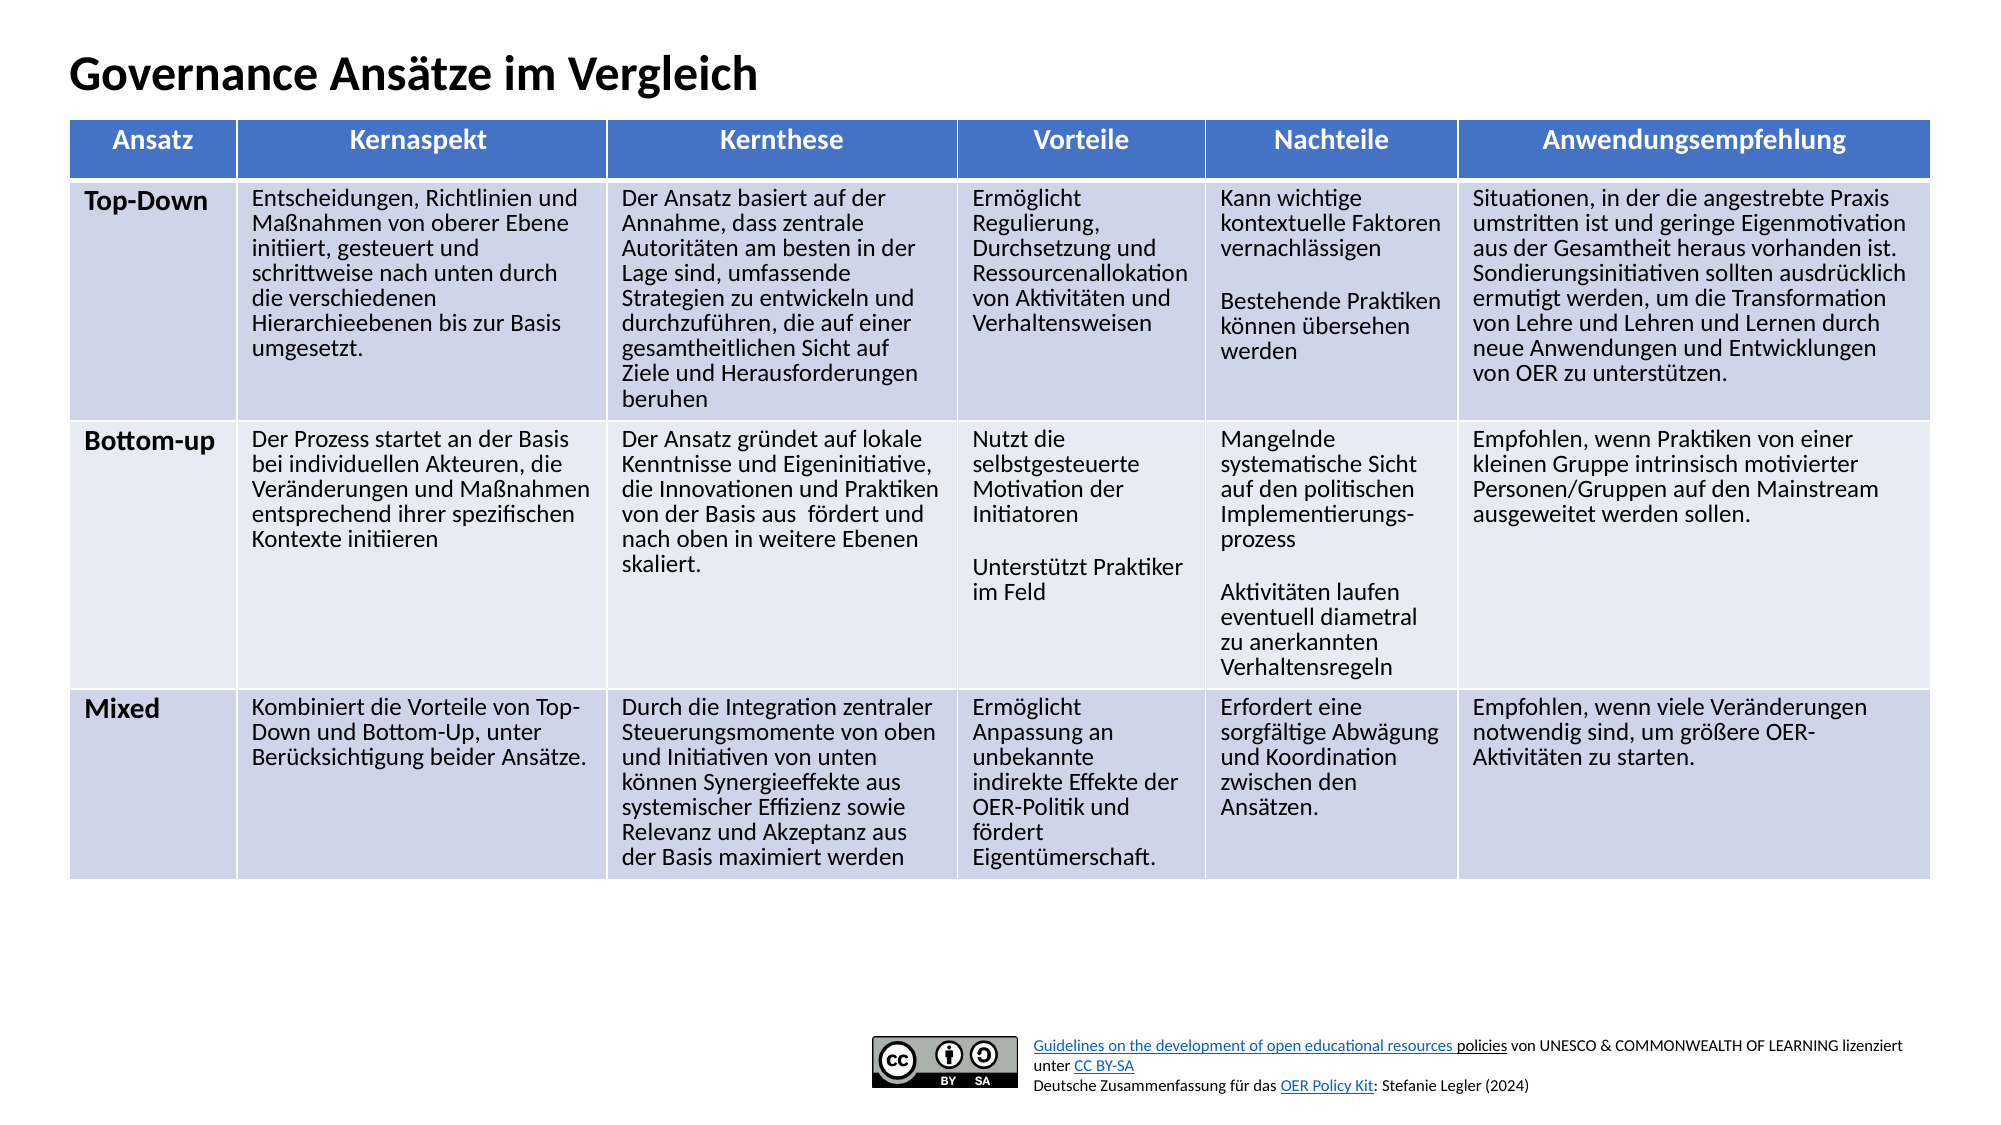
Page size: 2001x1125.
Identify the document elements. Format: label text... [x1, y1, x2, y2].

table_header Nachteile [1206, 120, 1457, 178]
table_header Kernthese [608, 120, 957, 178]
table_cell Mixed [70, 690, 236, 879]
table_cell Kombiniert die Vorteile von Top-Down und Bottom-Up, unter Berücksichtigung beider Ansätze. [238, 690, 606, 879]
table_cell Situationen, in der die angestrebte Praxis umstritten ist und geringe Eigenmotivation aus der Gesamtheit heraus vorhanden ist. Sondierungsinitiativen sollten ausdrücklich ermutigt werden, um die Transformation von Lehre und Lehren und Lernen durch neue Anwendungen und Entwicklungen von OER zu unterstützen. [1459, 183, 1930, 420]
table_header Vorteile [958, 120, 1205, 178]
text_box Governance Ansätze im Vergleich [54, 32, 1085, 108]
table_cell Bottom-up [70, 422, 236, 688]
table_cell Empfohlen, wenn Praktiken von einer kleinen Gruppe intrinsisch motivierter Personen/Gruppen auf den Mainstream ausgeweitet werden sollen. [1459, 422, 1930, 688]
table_header Anwendungsempfehlung [1459, 120, 1930, 178]
table_header Ansatz [70, 120, 236, 178]
table_cell Erfordert eine sorgfältige Abwägung und Koordination zwischen den Ansätzen. [1206, 690, 1457, 879]
table_cell Empfohlen, wenn viele Veränderungen notwendig sind, um größere OER-Aktivitäten zu starten. [1459, 690, 1930, 879]
subtitle Zusammenfassung aus: Quelle: Guidelines on the development of open educational resources policies: UNESCO & COMMONWEALTH OF LEARNING (2019) https://www.unesco.de/sites/default/files/2020-01/Guidelines_on_the_Development_of_OER_Policies_2019.pdf, S. [207, 880, 1708, 1062]
table_cell Der Prozess startet an der Basis bei individuellen Akteuren, die Veränderungen und Maßnahmen entsprechend ihrer spezifischen Kontexte initiieren [238, 422, 606, 688]
text_box Guidelines on the development of open educational resources policies von UNESCO & COMMONWEALTH OF LEARNING lizenziert unter CC BY-SA Deutsche Zusammenfassung für das OER Policy Kit: Stefanie Legler (2024) [1018, 1027, 1948, 1103]
table_cell Kann wichtige kontextuelle Faktoren vernachlässigen Bestehende Praktiken können übersehen werden [1206, 183, 1457, 420]
table_cell Der Ansatz basiert auf der Annahme, dass zentrale Autoritäten am besten in der Lage sind, umfassende Strategien zu entwickeln und durchzuführen, die auf einer gesamtheitlichen Sicht auf Ziele und Herausforderungen beruhen [608, 183, 957, 420]
picture [872, 1036, 1018, 1088]
table_cell Der Ansatz gründet auf lokale Kenntnisse und Eigeninitiative, die Innovationen und Praktiken von der Basis aus fördert und nach oben in weitere Ebenen skaliert. [608, 422, 957, 688]
table_cell Ermöglicht Regulierung, Durchsetzung und Ressourcenallokation von Aktivitäten und Verhaltensweisen [958, 183, 1205, 420]
table_cell Top-Down [70, 183, 236, 420]
table_cell Nutzt die selbstgesteuerte Motivation der Initiatoren Unterstützt Praktiker im Feld [958, 422, 1205, 688]
table_header Kernaspekt [238, 120, 606, 178]
table_cell Entscheidungen, Richtlinien und Maßnahmen von oberer Ebene initiiert, gesteuert und schrittweise nach unten durch die verschiedenen Hierarchieebenen bis zur Basis umgesetzt. [238, 183, 606, 420]
table_cell Durch die Integration zentraler Steuerungsmomente von oben und Initiativen von unten können Synergieeffekte aus systemischer Effizienz sowie Relevanz und Akzeptanz aus der Basis maximiert werden [608, 690, 957, 879]
table_cell Ermöglicht Anpassung an unbekannte indirekte Effekte der OER-Politik und fördert Eigentümerschaft. [958, 690, 1205, 879]
table_cell Mangelnde systematische Sicht auf den politischen Implementierungs-prozess Aktivitäten laufen eventuell diametral zu anerkannten Verhaltensregeln [1206, 422, 1457, 688]
